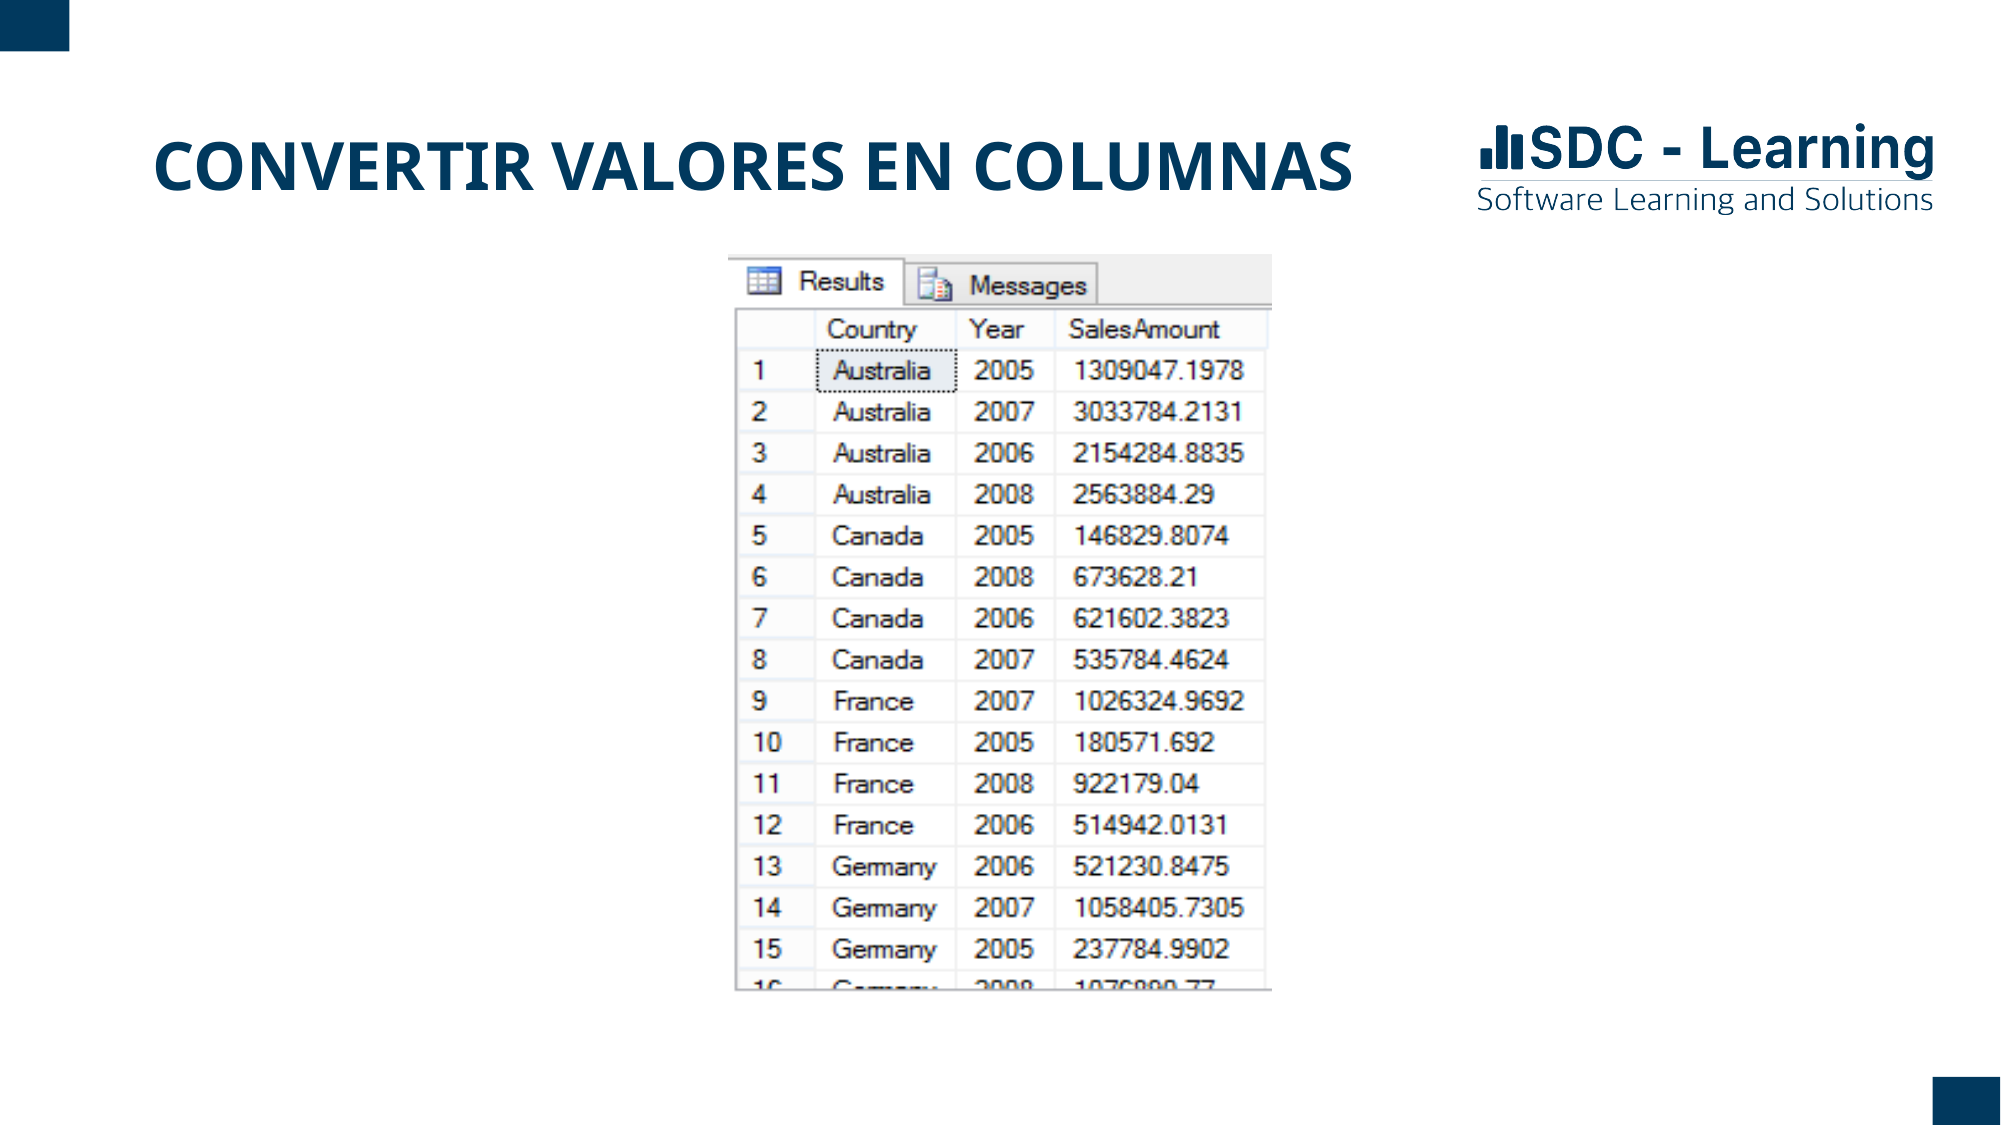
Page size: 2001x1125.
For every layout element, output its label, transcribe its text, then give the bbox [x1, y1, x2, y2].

title CONVERTIR VALORES EN COLUMNAS [137, 59, 1863, 278]
picture [1863, 123, 1933, 215]
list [728, 254, 1272, 998]
